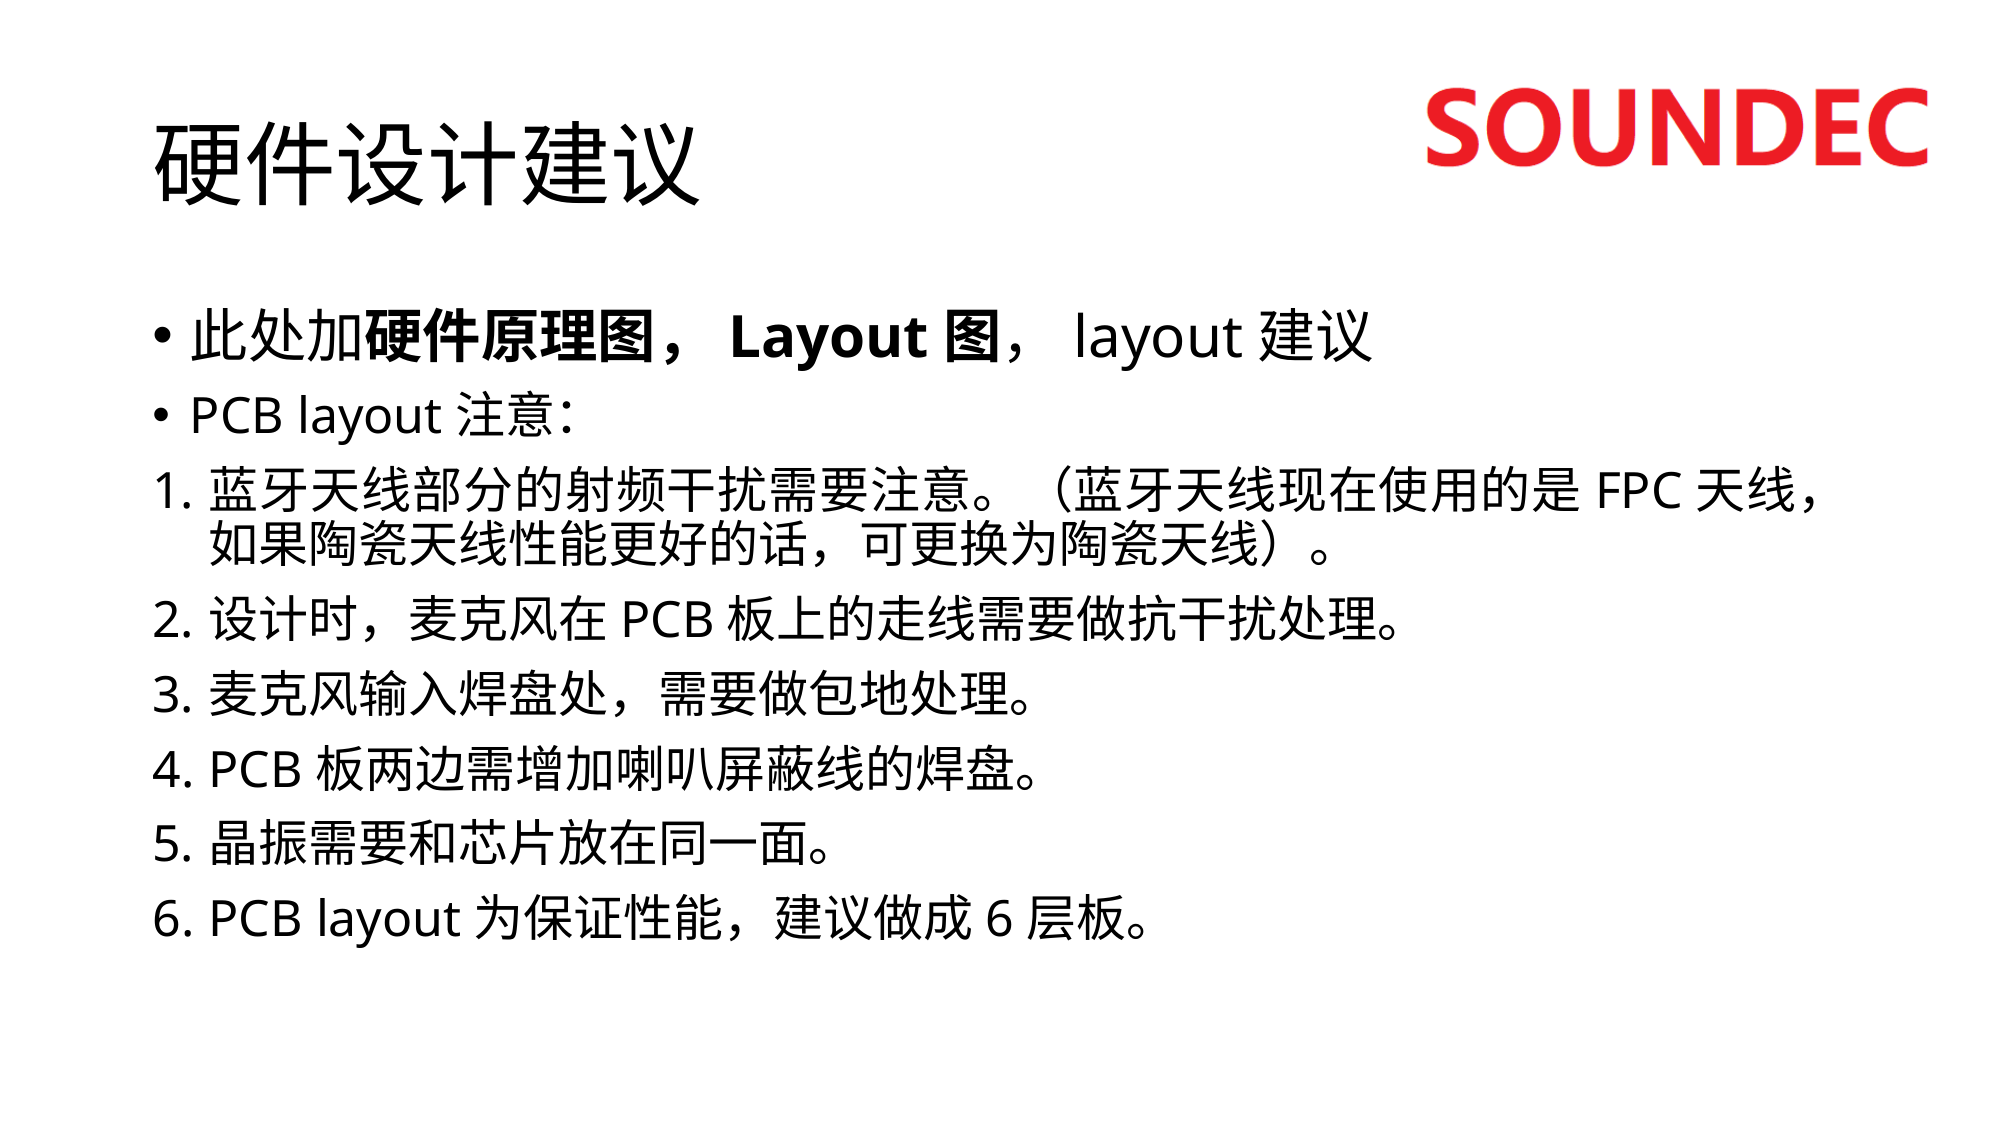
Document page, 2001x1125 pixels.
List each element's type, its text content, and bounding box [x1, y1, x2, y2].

picture [1412, 28, 1946, 202]
title 硬件设计建议 [137, 59, 1863, 278]
list 此处加硬件原理图，Layout图，layout建议 PCB layout注意： 蓝牙天线部分的射频干扰需要注意。（蓝牙天线现在使用的是FPC天线，如果陶瓷天线性能更好的话，可更换为陶瓷天线）。 设计时，麦克风在PCB板上的走线需要做抗干扰处理。 麦克风输入焊盘处，需要做包地处理。 PCB板两边需增加喇叭屏蔽线的焊盘。 晶振需要和芯片放在同一面。 PCB layout为保证性能，建议做成6层板。 [137, 299, 1863, 1014]
